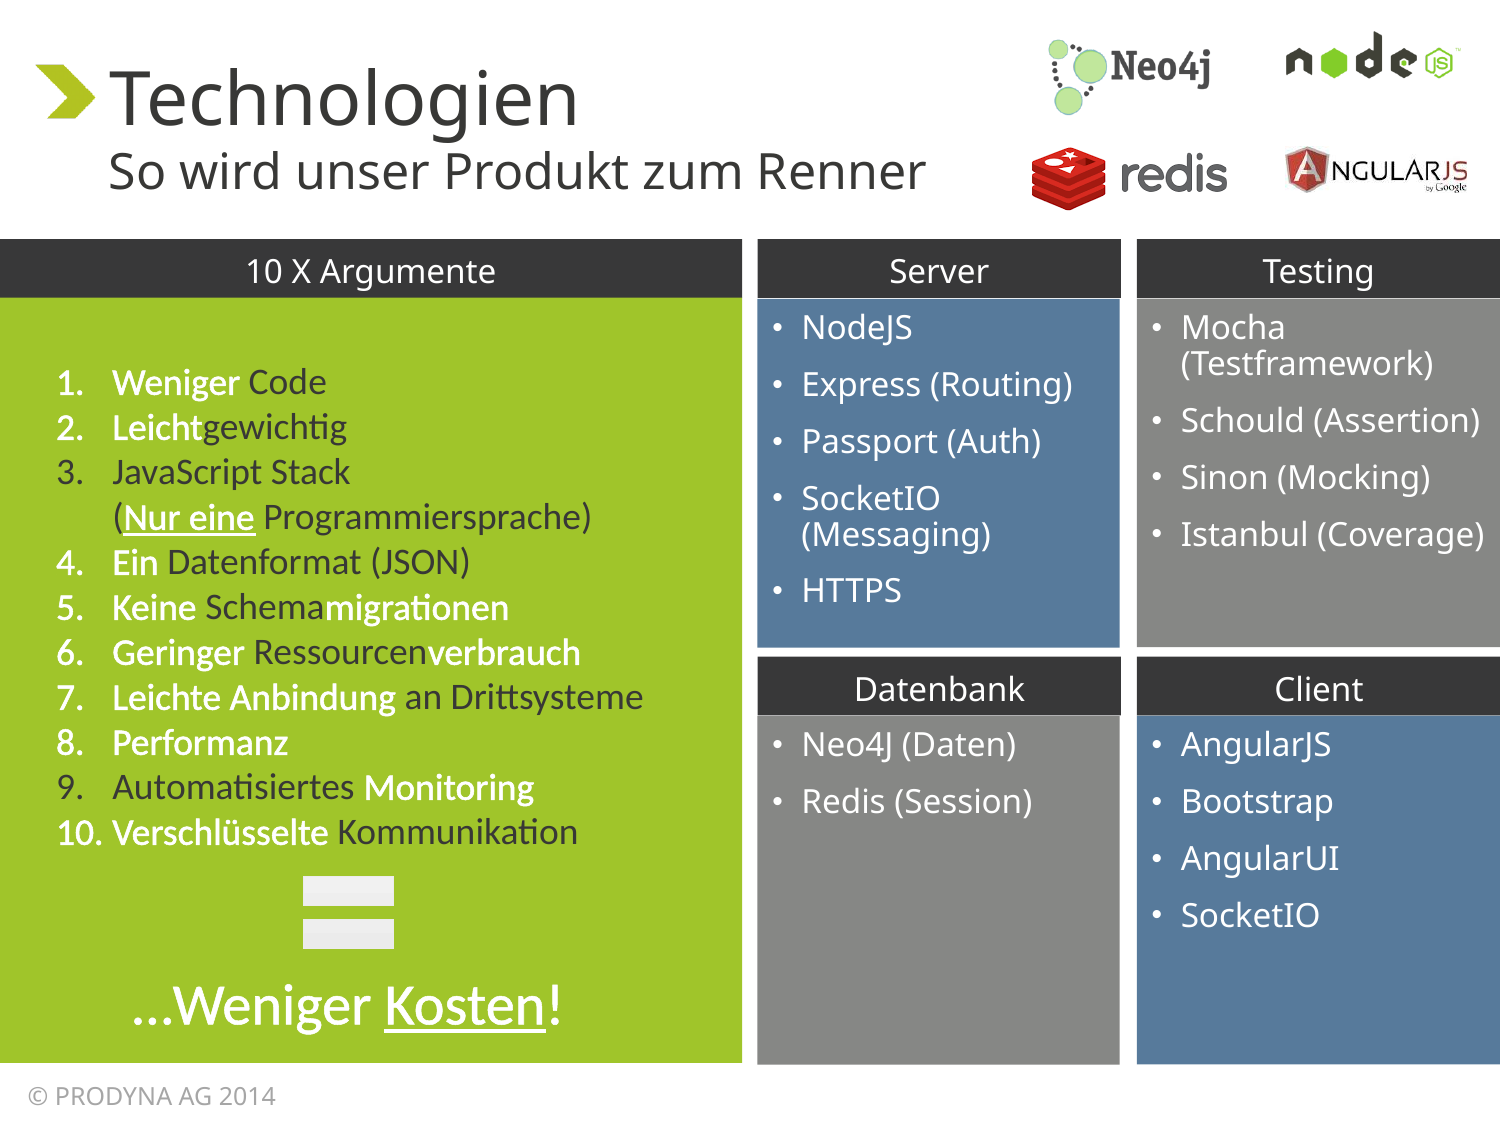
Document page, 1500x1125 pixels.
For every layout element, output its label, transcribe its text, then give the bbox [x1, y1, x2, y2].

list 10 X Argumente [0, 243, 743, 303]
text_box [303, 919, 394, 949]
list NodeJS Express (Routing) Passport (Auth) SocketIO (Messaging) HTTPS [757, 303, 1122, 647]
list Datenbank [757, 661, 1122, 721]
list Client [1136, 661, 1500, 720]
text_box …Weniger Kosten! [41, 958, 656, 1044]
list Testing [1136, 243, 1500, 303]
picture [1281, 9, 1463, 100]
picture [31, 52, 94, 137]
subtitle So wird unser Produkt zum Renner [94, 131, 1430, 197]
list Server [757, 243, 1122, 303]
list Neo4J (Daten) Redis (Session) [757, 721, 1122, 1064]
picture [1285, 146, 1467, 194]
list AngularJS Bootstrap AngularUI SocketIO [1136, 720, 1500, 1064]
list Mocha (Testframework) Schould (Assertion) Sinon (Mocking) Istanbul (Coverage) [1136, 303, 1500, 647]
text_box [303, 876, 394, 906]
text_box Weniger Code Leichtgewichtig JavaScript Stack (Nur eine Programmiersprache) Ein Datenformat (JSON) Keine Schemamigrationen Geringer Ressourcenverbrauch Leichte Anbindung an Drittsysteme Performanz Automatisiertes Monitoring Verschlüsselte Kommunikation [41, 349, 703, 860]
title Technologien [94, 48, 1430, 131]
picture [1032, 146, 1227, 211]
picture [1045, 32, 1215, 124]
